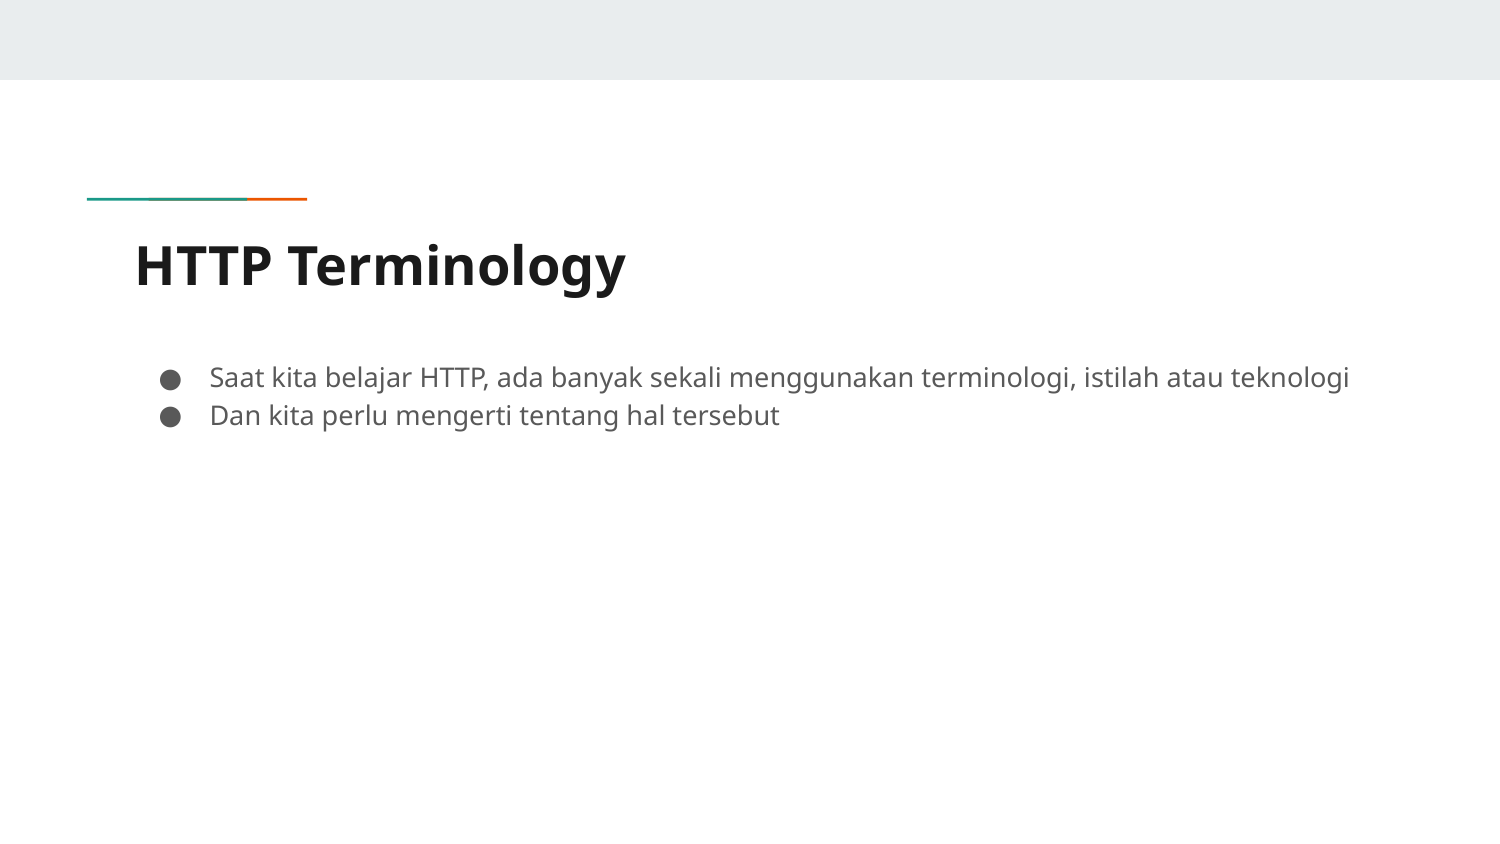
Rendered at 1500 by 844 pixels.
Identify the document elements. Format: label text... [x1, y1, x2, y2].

list Saat kita belajar HTTP, ada banyak sekali menggunakan terminologi, istilah atau teknologi Dan kita perlu mengerti tentang hal tersebut [119, 341, 1381, 712]
title HTTP Terminology [119, 216, 1381, 305]
